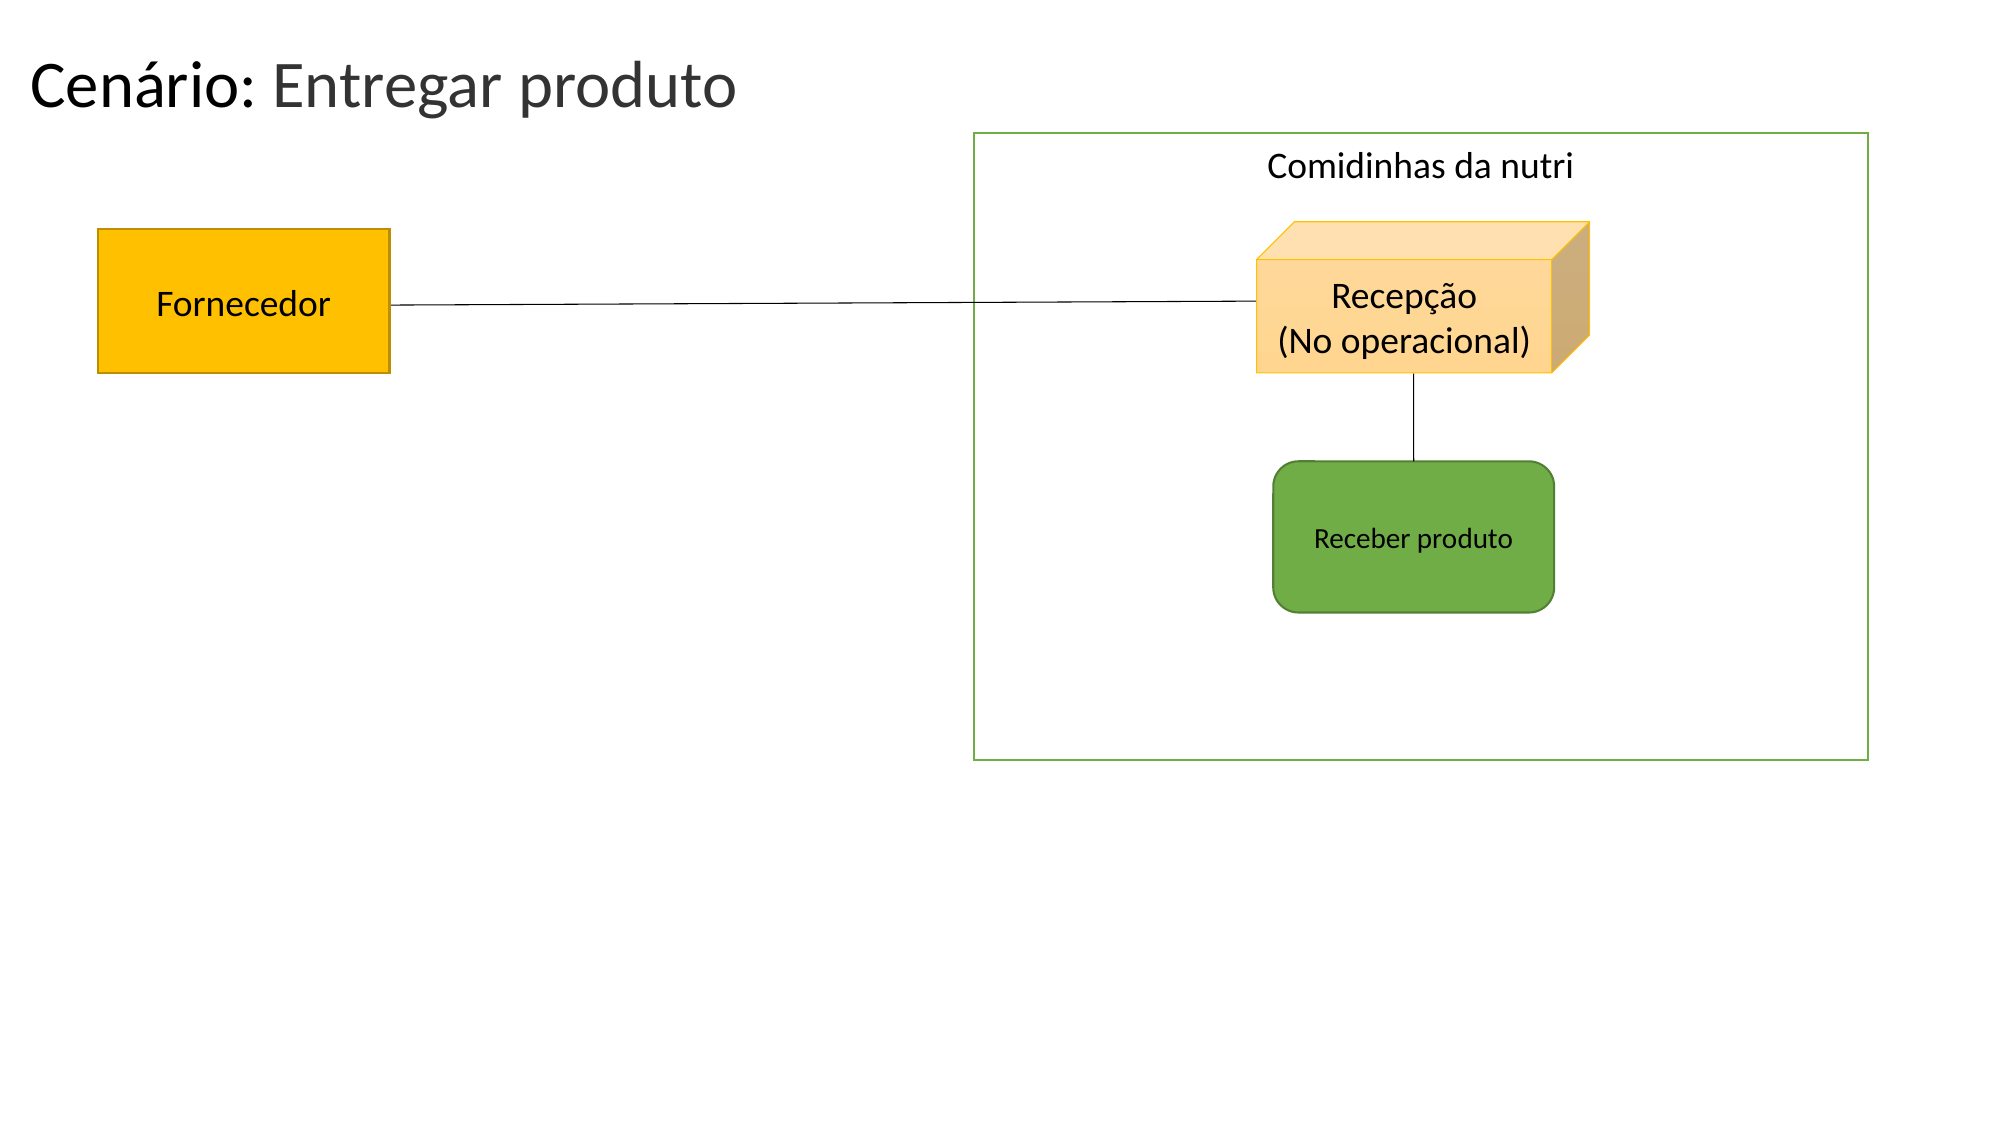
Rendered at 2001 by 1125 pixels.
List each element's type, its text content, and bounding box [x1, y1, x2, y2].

text_box Fornecedor [97, 228, 391, 374]
text_box Receber produto [1272, 460, 1556, 614]
text_box Comidinhas da nutri [973, 132, 1869, 761]
text_box Cenário: Entregar produto [15, 33, 845, 208]
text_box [389, 301, 1257, 306]
text_box Recepção (No operacional) [1256, 221, 1591, 374]
